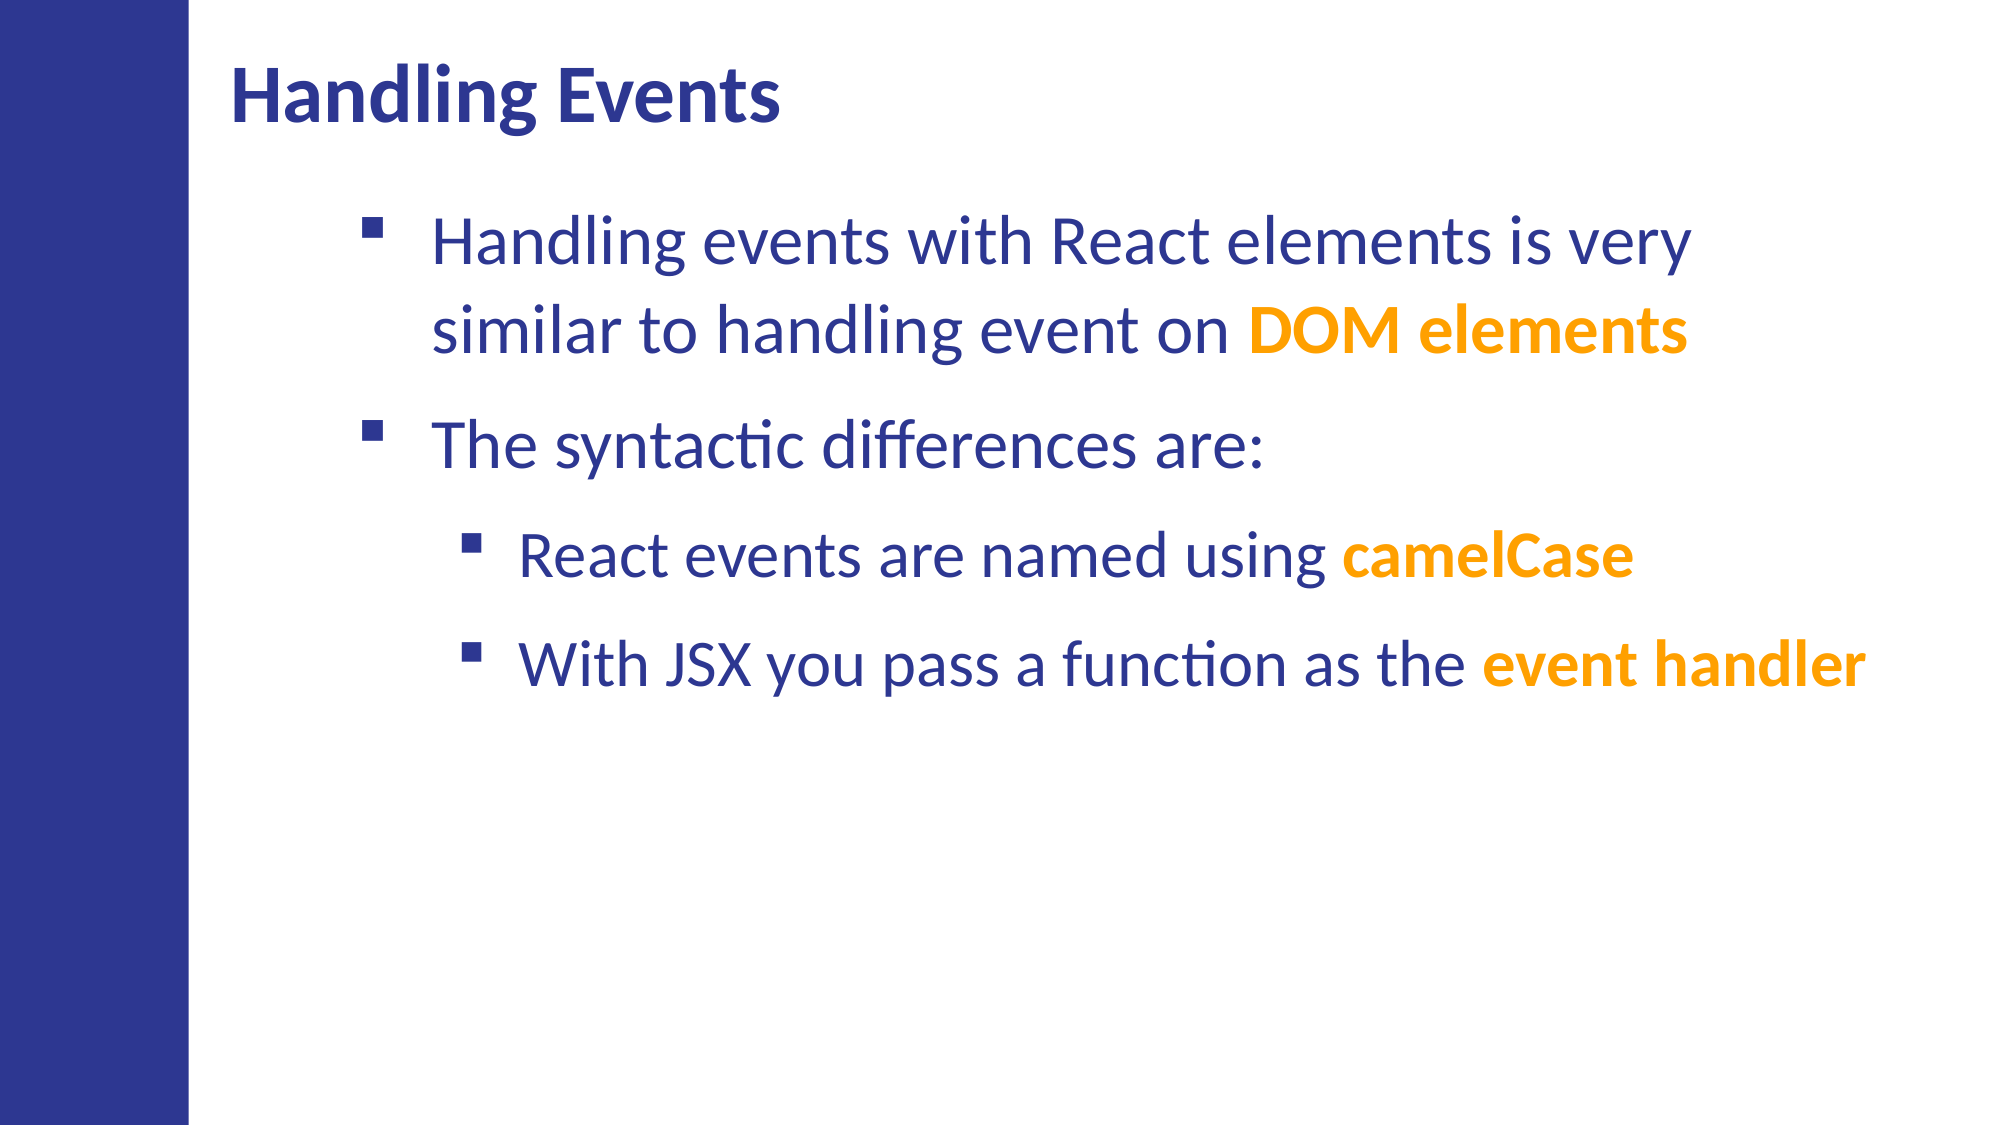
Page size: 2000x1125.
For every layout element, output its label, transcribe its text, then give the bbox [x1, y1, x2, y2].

list Handling events with React elements is very similar to handling event on DOM elements The syntactic differences are: React events are named using camelCase With JSX you pass a function as the event handler [338, 183, 1968, 1050]
title Handling Events [212, 16, 1591, 162]
